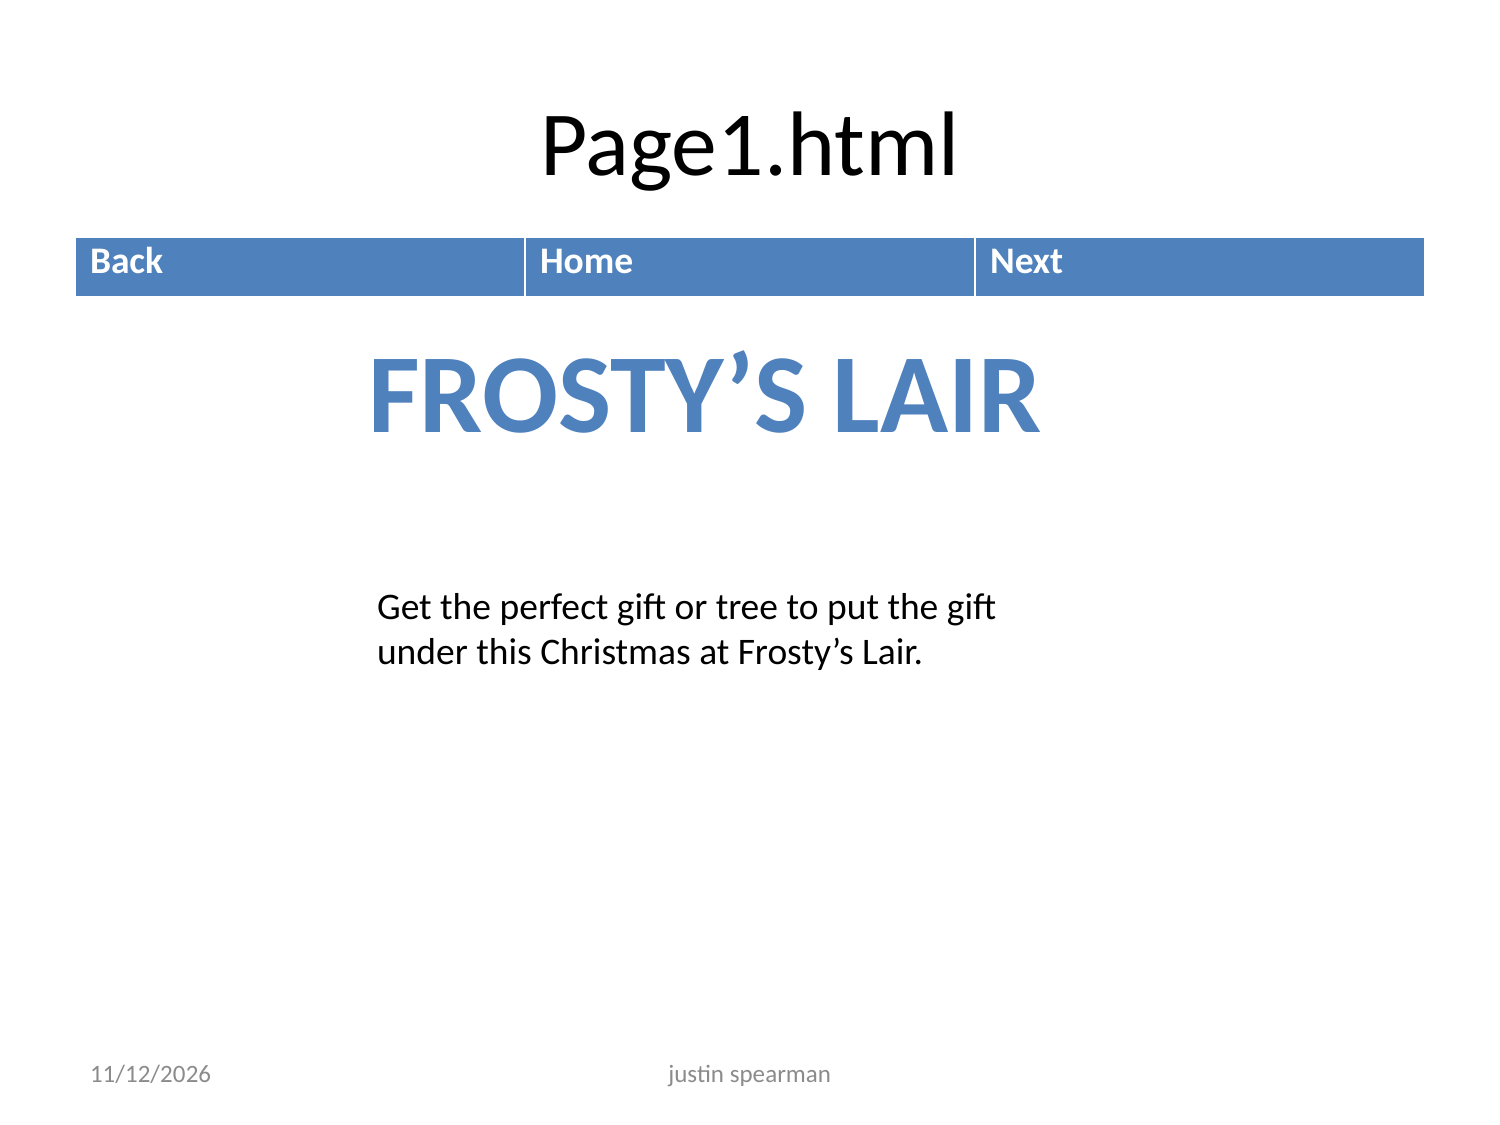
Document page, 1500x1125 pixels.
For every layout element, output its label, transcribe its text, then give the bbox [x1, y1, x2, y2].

table_header Back [76, 238, 524, 296]
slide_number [75, 1042, 425, 1103]
footer justin spearman [512, 1042, 988, 1103]
table_header Next [976, 238, 1424, 296]
text_box Get the perfect gift or tree to put the gift under this Christmas at Frosty’s Lair. [362, 574, 1061, 680]
table_header Home [526, 238, 974, 296]
text_box Frosty’s lair [353, 312, 1058, 463]
title Page1.html [75, 45, 1425, 233]
